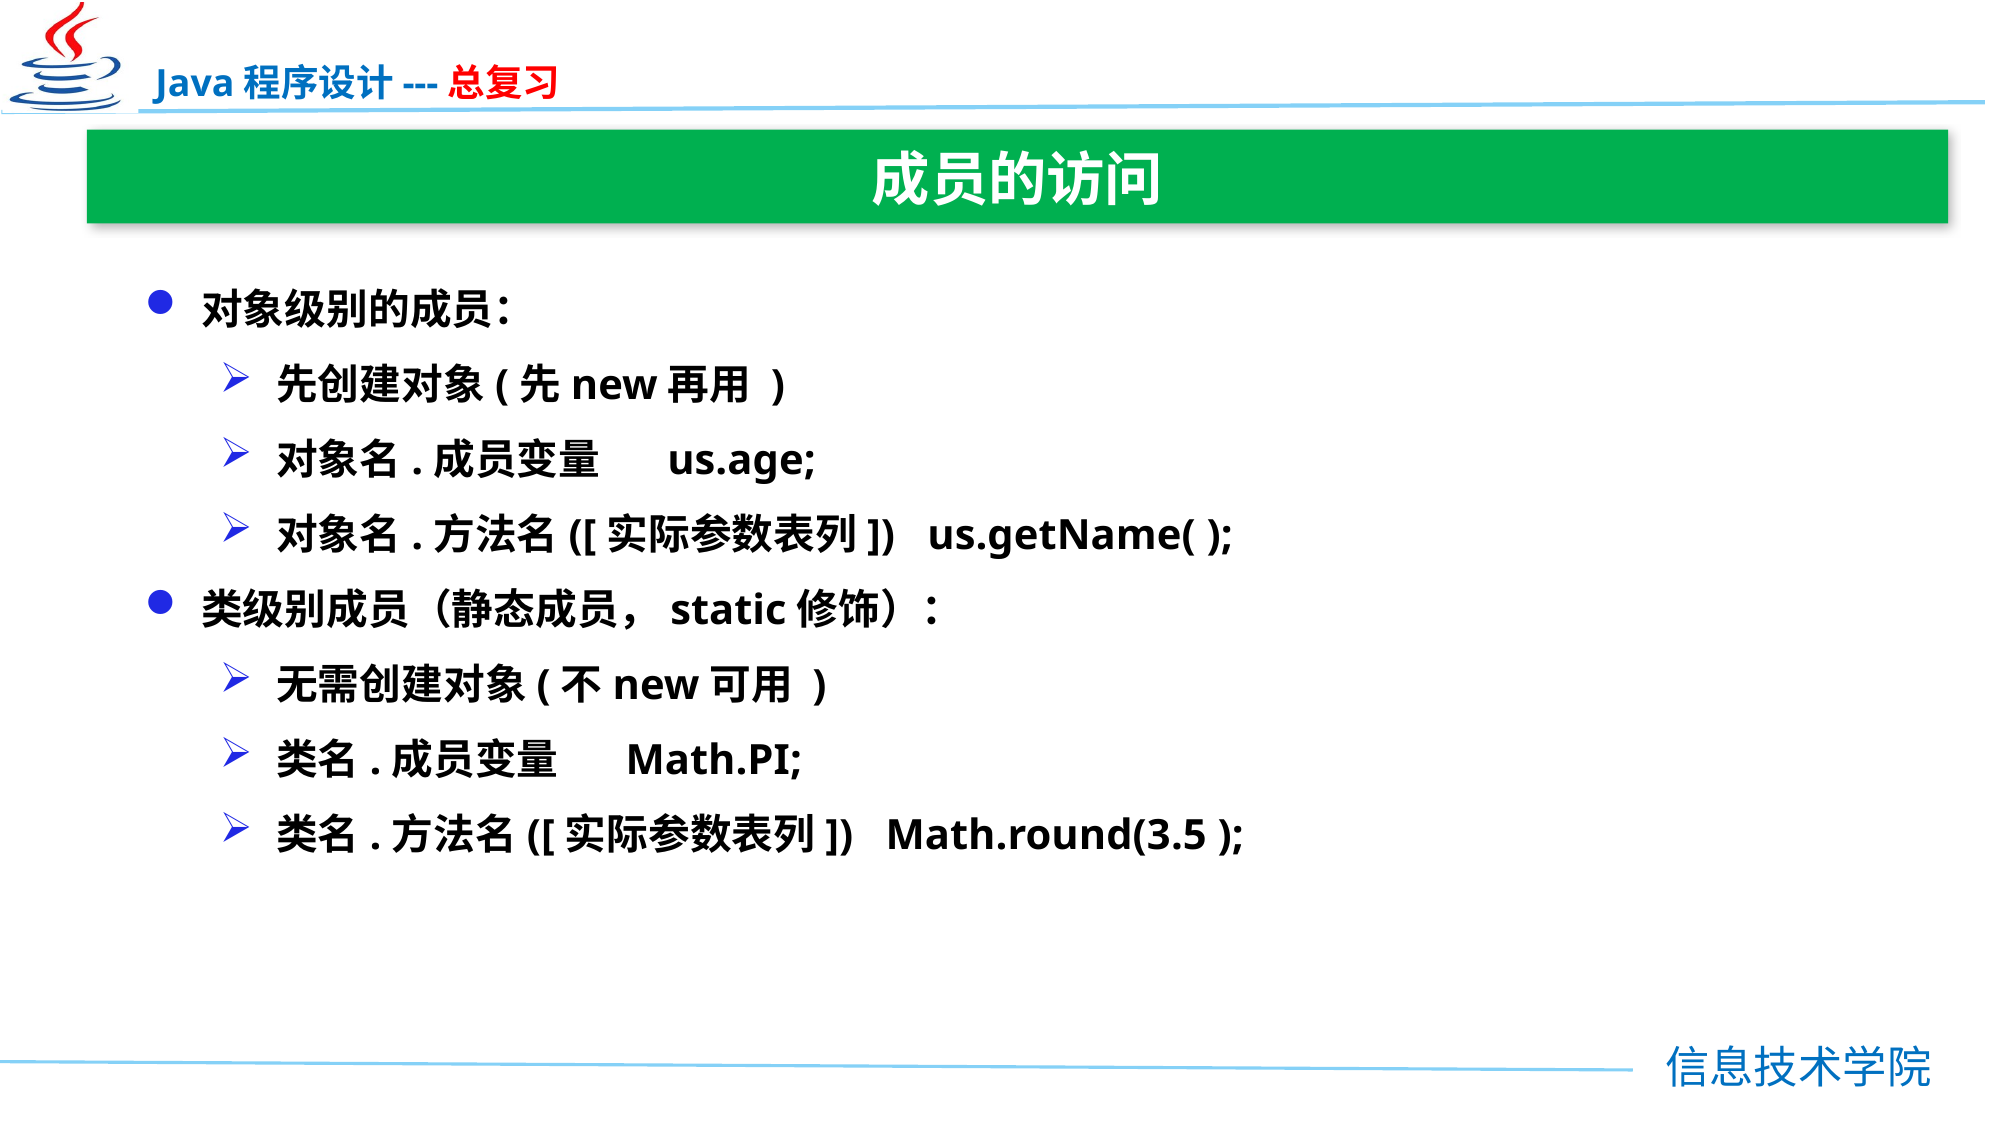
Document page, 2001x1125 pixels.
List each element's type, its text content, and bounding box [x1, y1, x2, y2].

picture [2, 2, 139, 113]
text_box 成员的访问 [86, 129, 1949, 224]
text_box 对象级别的成员： 先创建对象(先new再用 ) 对象名.成员变量 us.age; 对象名.方法名([实际参数表列]) us.getName( ); 类级别成员（静态成员，static修饰）： 无需创建对象(不new可用 ) 类名.成员变量 Math.PI; 类名.方法名([实际参数表列]) Math.round(3.5 ); [130, 250, 1422, 866]
